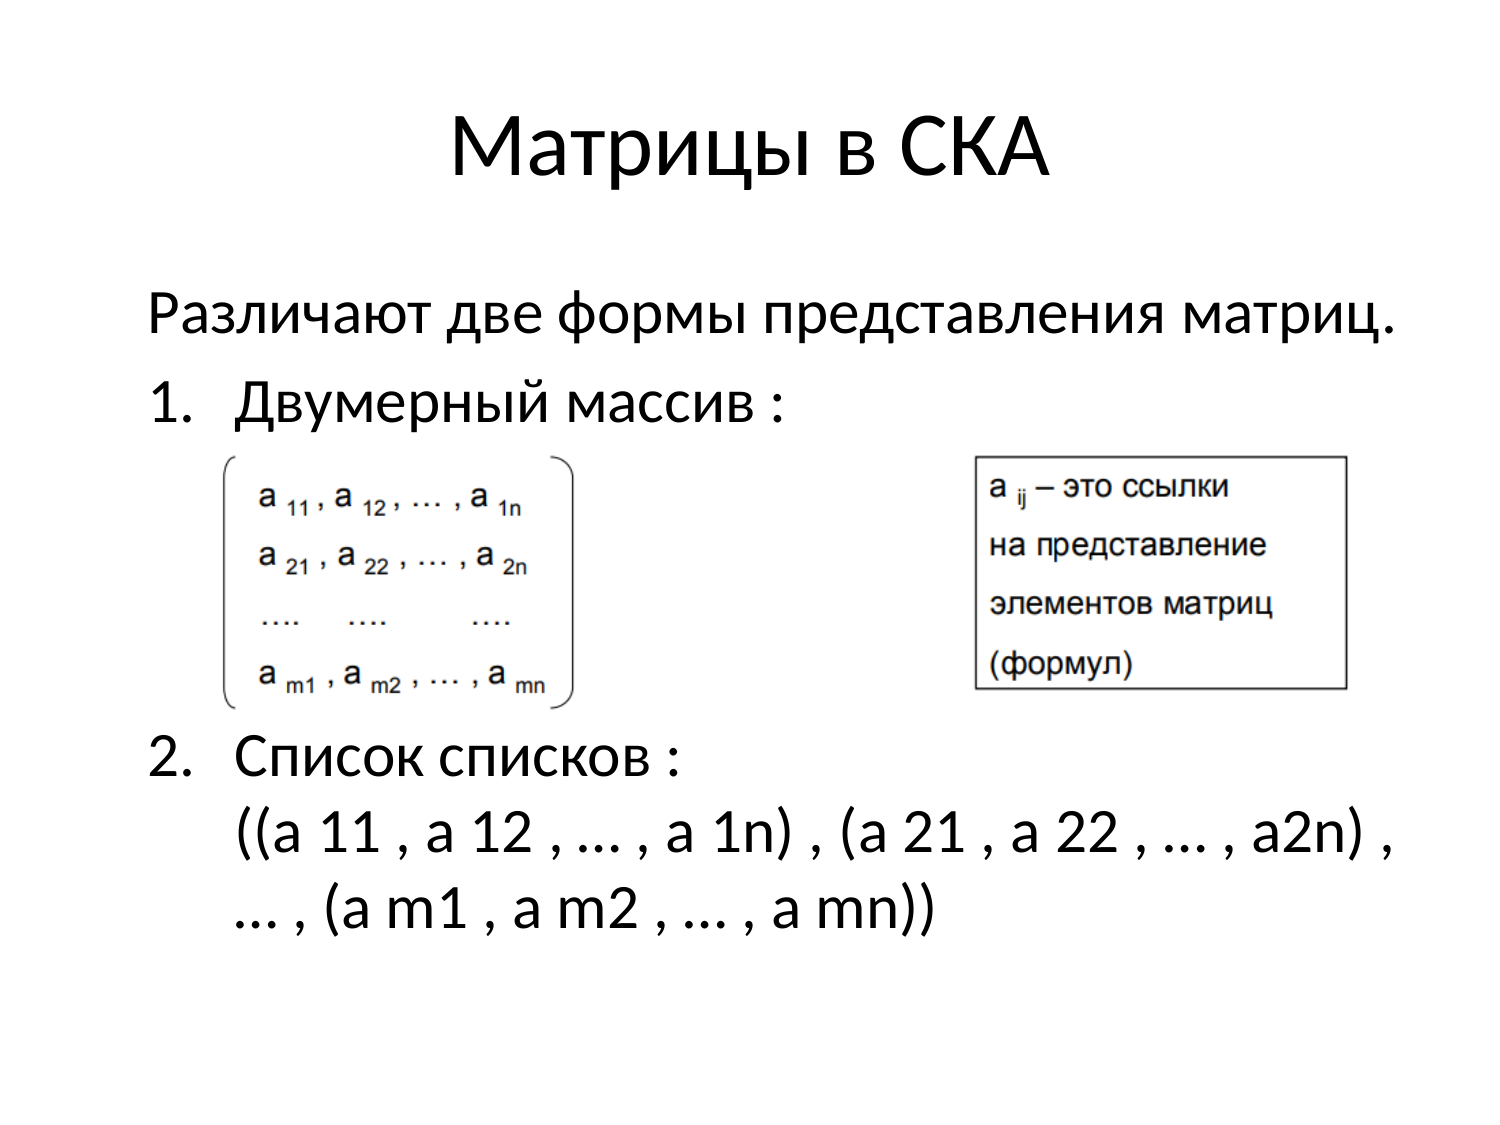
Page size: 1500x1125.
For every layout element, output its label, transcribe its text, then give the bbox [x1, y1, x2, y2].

picture [211, 445, 1369, 731]
list Различают две формы представления матриц. Двумерный массив : Список списков : ((a 11 , a 12 , … , a 1n) , (a 21 , a 22 , … , a2n) , … , (a m1 , a m2 , … , a mn)) [75, 262, 1425, 1005]
title Матрицы в СКА [75, 45, 1425, 233]
